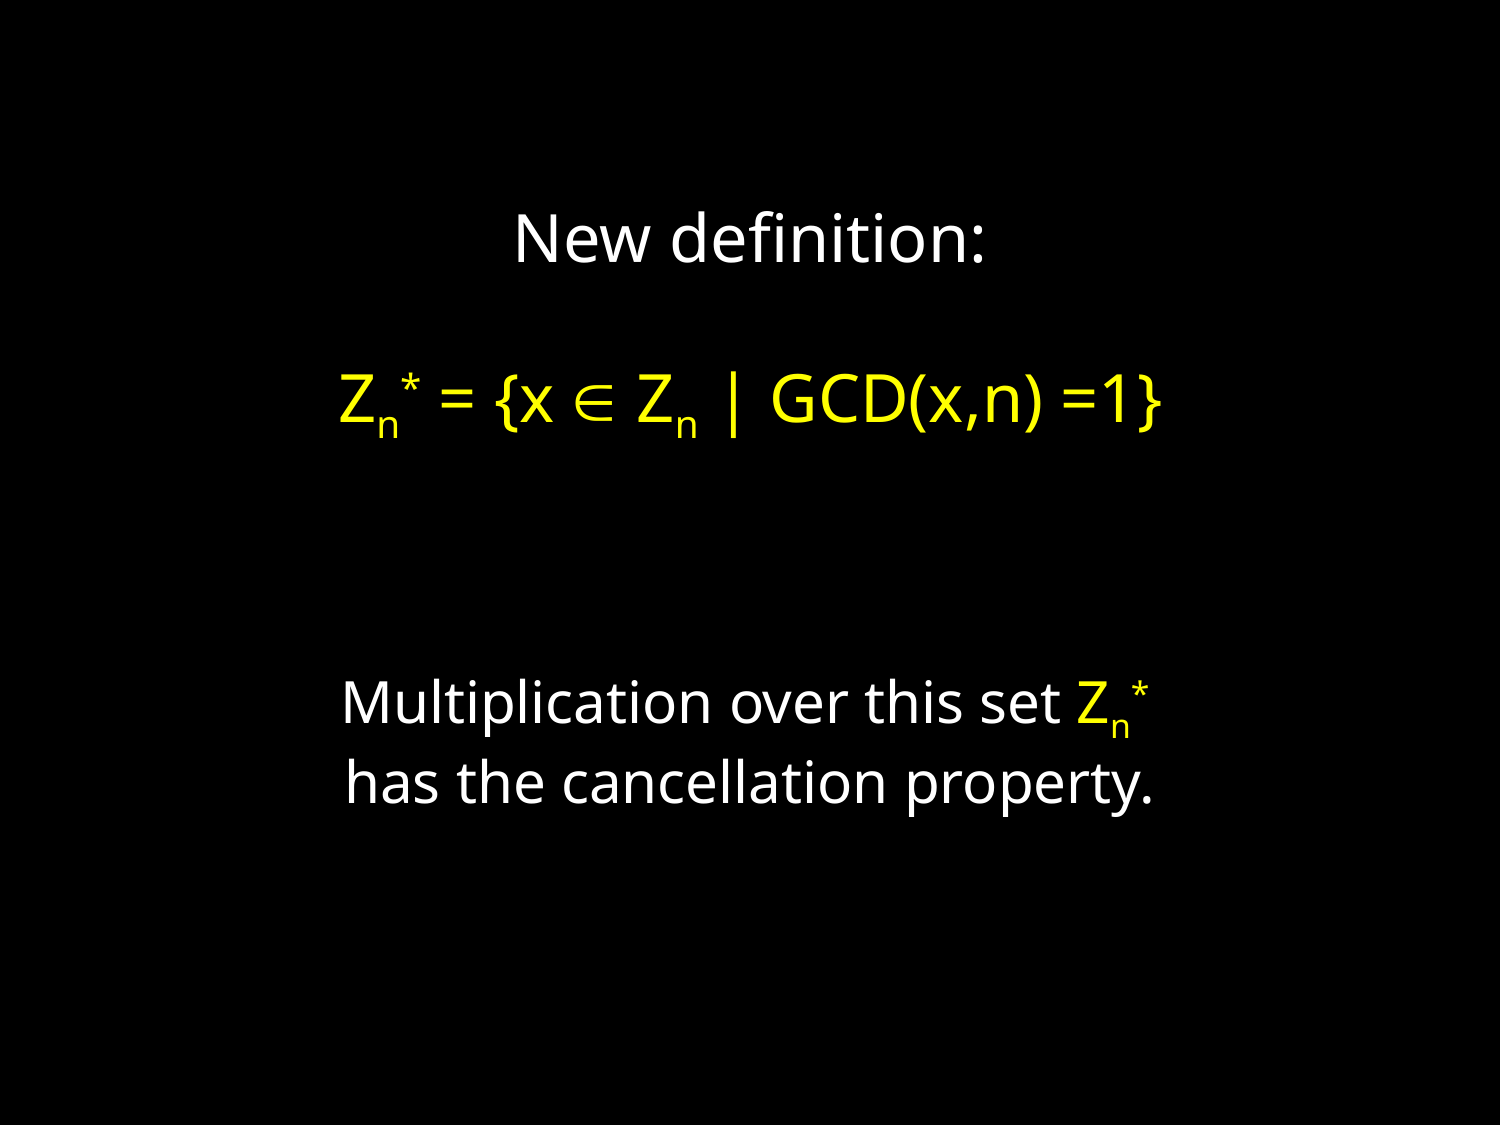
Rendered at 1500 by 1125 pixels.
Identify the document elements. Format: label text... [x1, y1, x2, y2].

text_box Multiplication over this set Zn* has the cancellation property. [288, 657, 1210, 823]
text_box New definition: Zn* = {x  Zn | GCD(x,n) =1} [208, 188, 1293, 454]
